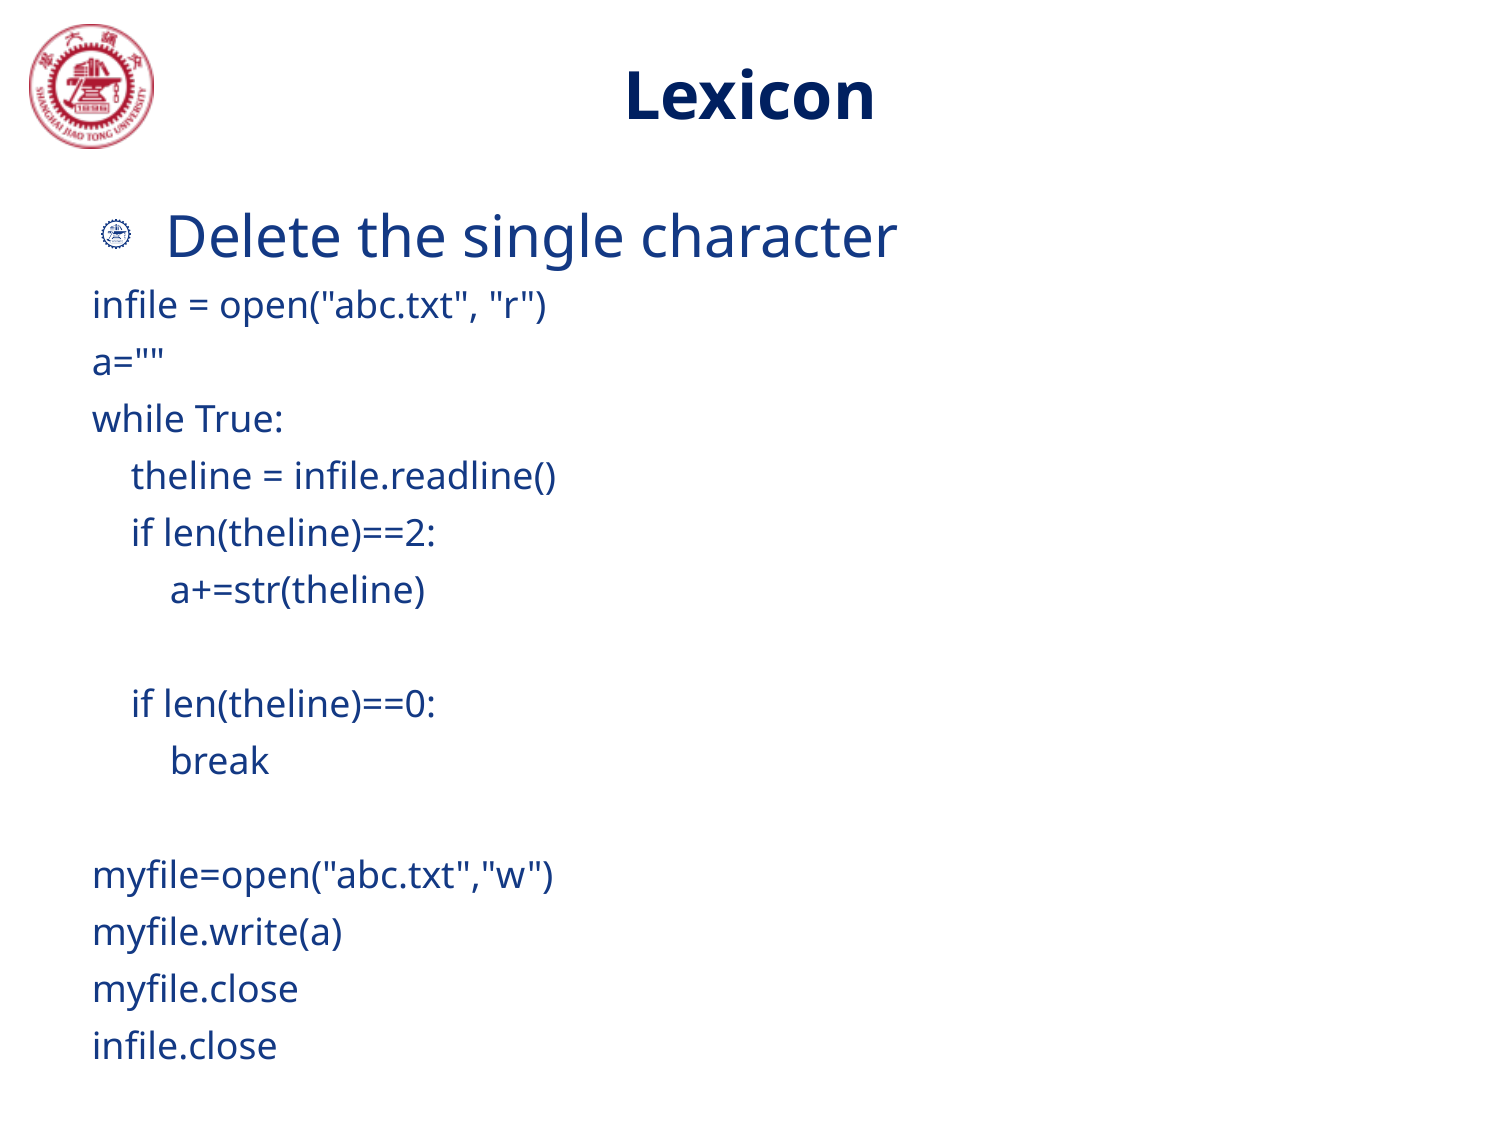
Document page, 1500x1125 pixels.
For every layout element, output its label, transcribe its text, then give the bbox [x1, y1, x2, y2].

picture [91, 209, 141, 259]
title Lexicon [75, 45, 1425, 233]
picture [29, 24, 154, 149]
list Delete the single character infile = open("abc.txt", "r") a="" while True: theline = infile.readline() if len(theline)==2: a+=str(theline) if len(theline)==0: break myfile=open("abc.txt","w") myfile.write(a) myfile.close infile.close [76, 184, 1427, 1016]
